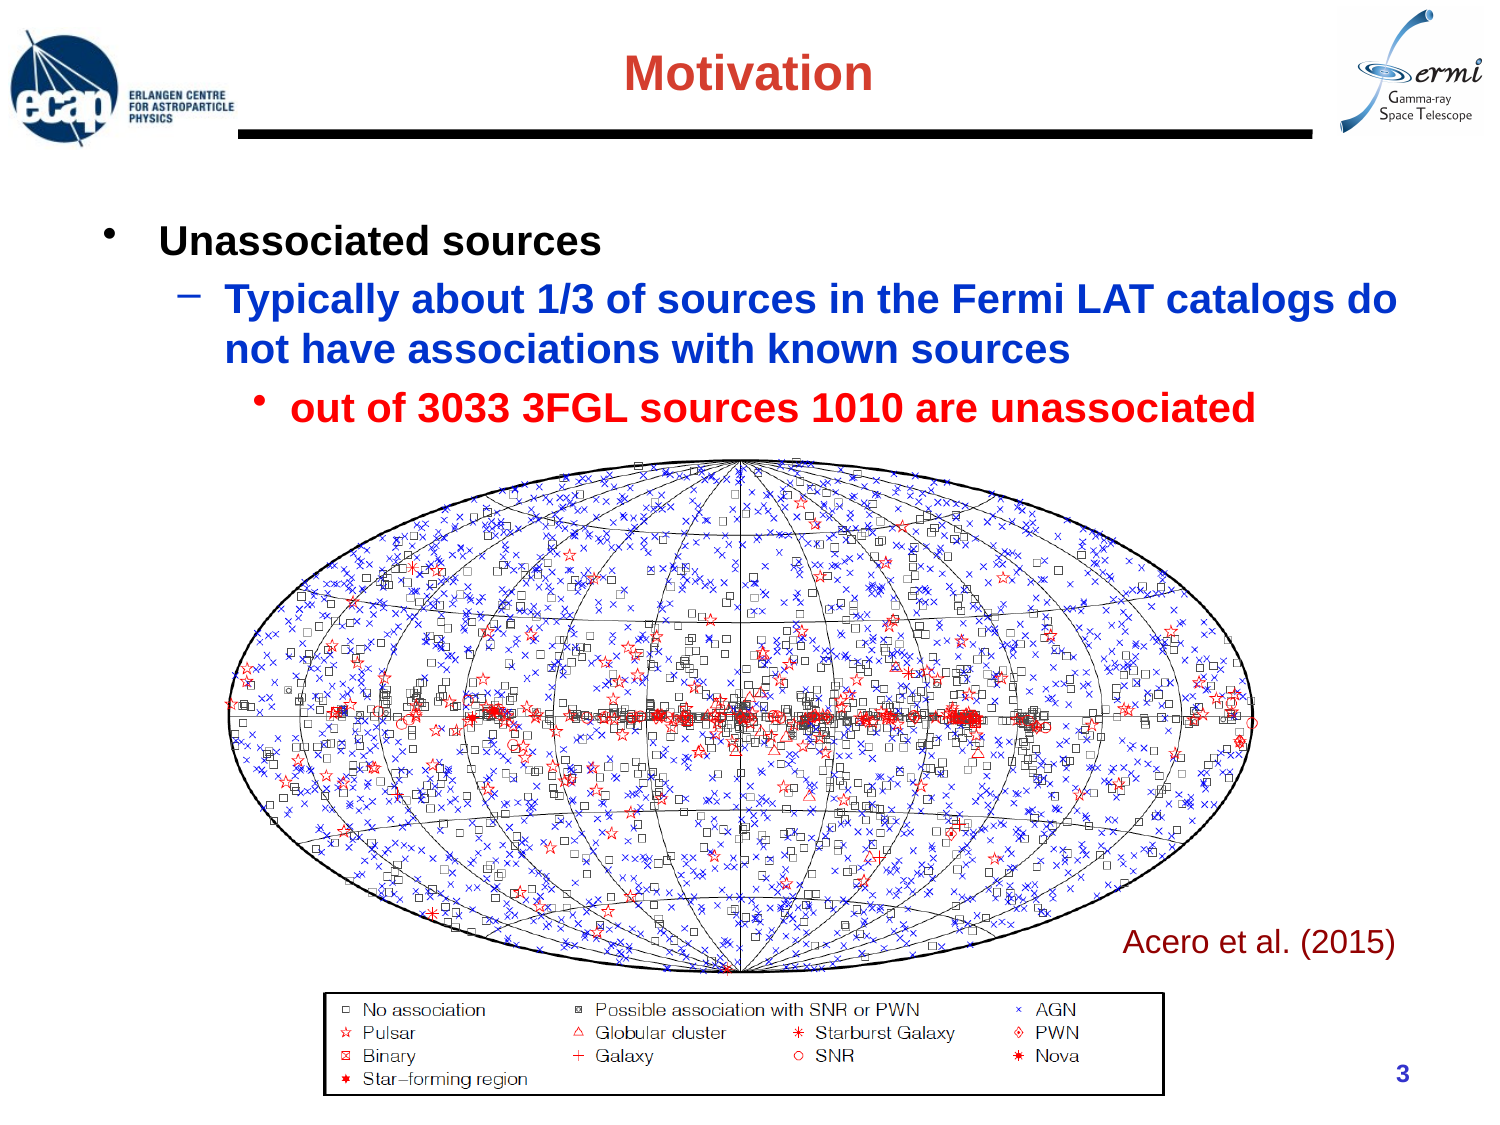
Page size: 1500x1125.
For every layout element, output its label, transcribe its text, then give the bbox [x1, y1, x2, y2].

picture [8, 27, 238, 150]
title Motivation [185, 16, 1313, 125]
picture [185, 444, 1312, 1103]
slide_number 3 [1316, 1042, 1425, 1103]
list Unassociated sources Typically about 1/3 of sources in the Fermi LAT catalogs do not have associations with known sources out of 3033 3FGL sources 1010 are unassociated [102, 206, 1414, 1031]
text_box Acero et al. (2015) [1316, 912, 1412, 968]
picture [1337, 6, 1484, 136]
